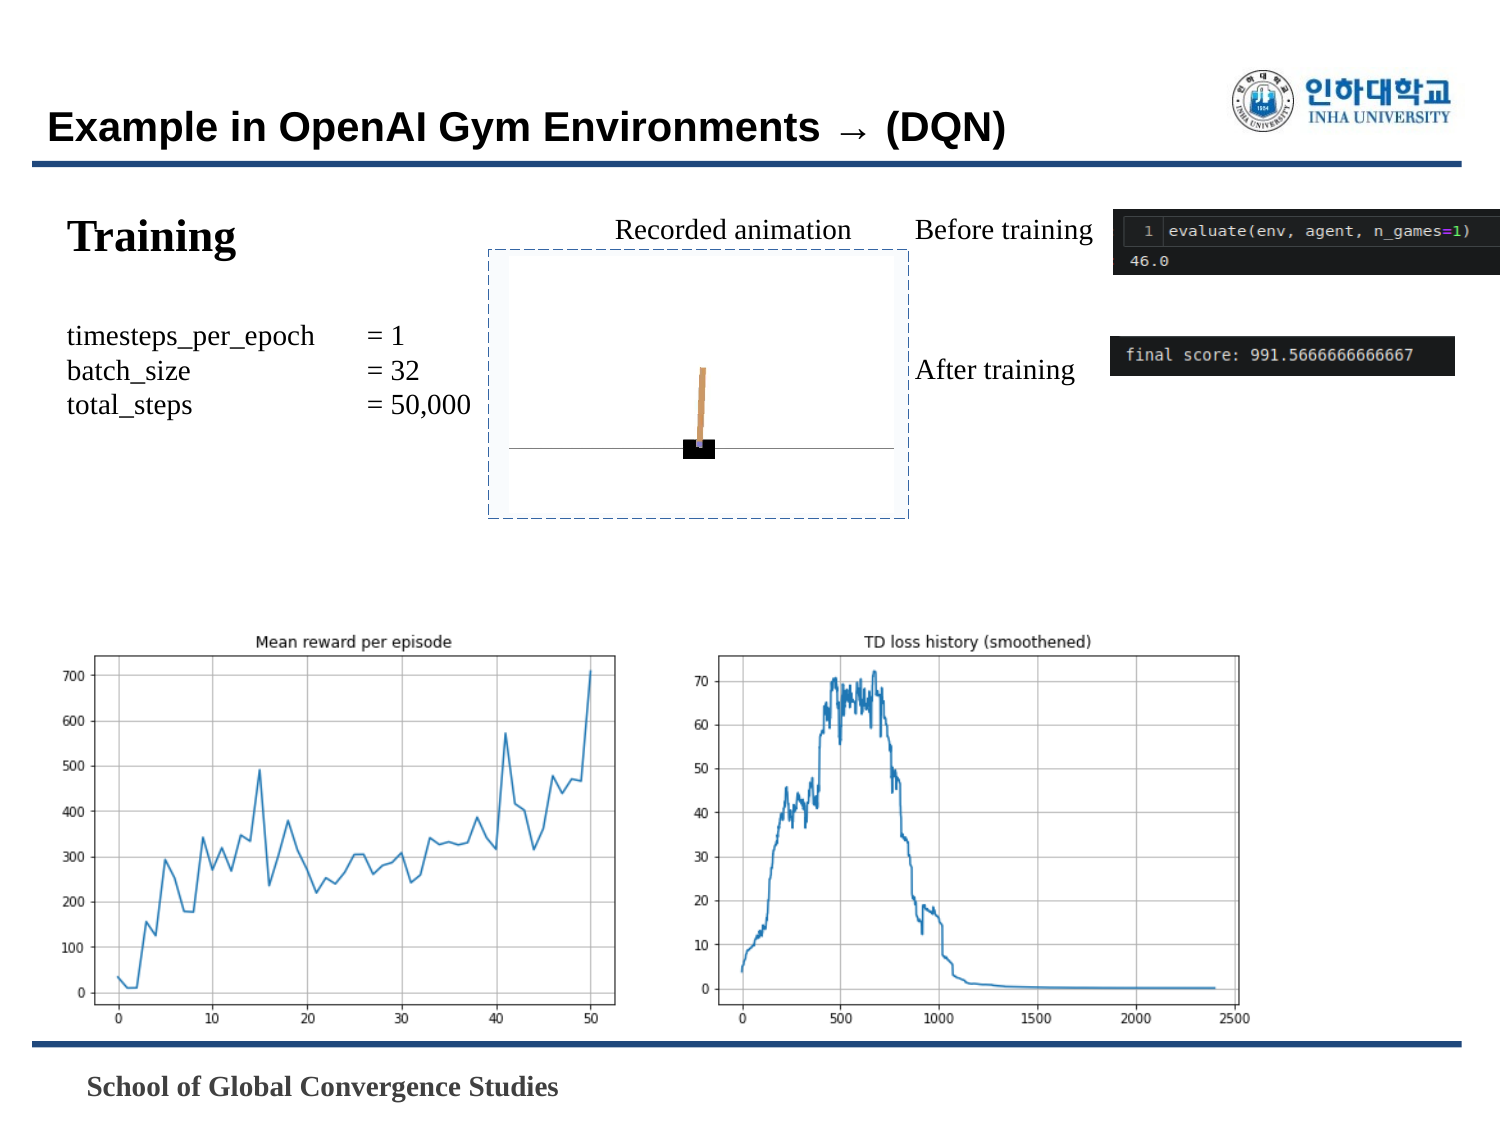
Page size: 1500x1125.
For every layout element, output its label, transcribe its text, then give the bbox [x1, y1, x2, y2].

picture [1109, 336, 1456, 376]
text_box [508, 255, 895, 514]
text_box [488, 249, 909, 519]
text_box Training timesteps_per_epoch = 1 batch_size = 32 total_steps = 50,000 [52, 198, 825, 625]
picture [1226, 67, 1465, 135]
text_box Recorded animation Before training After training [599, 203, 1500, 380]
text_box School of Global Convergence Studies [84, 1067, 562, 1110]
picture [1112, 209, 1500, 276]
text_box Example in OpenAI Gym Environments → (DQN) [47, 100, 1238, 151]
picture [51, 626, 1259, 1036]
